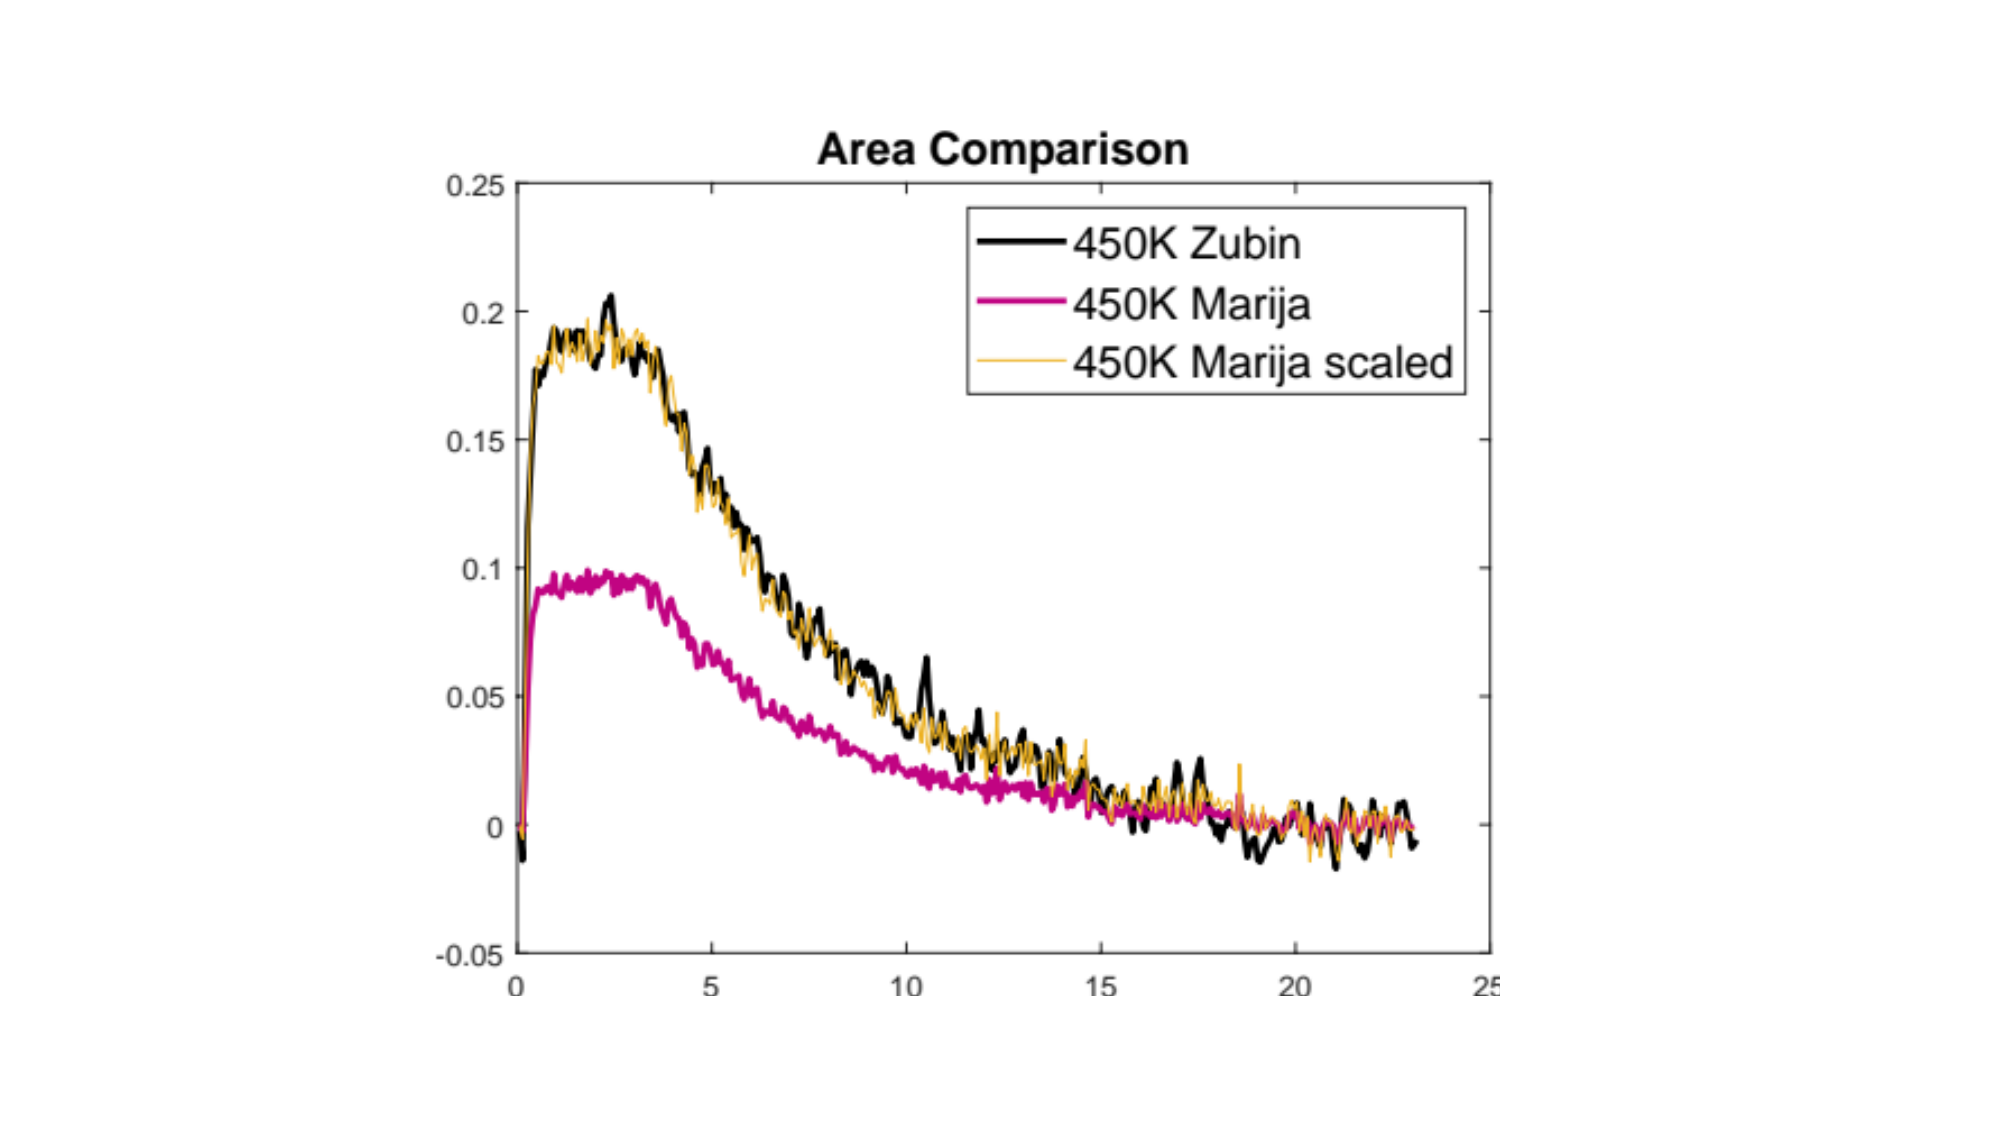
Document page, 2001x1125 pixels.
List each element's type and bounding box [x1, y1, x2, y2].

picture [435, 129, 1500, 996]
